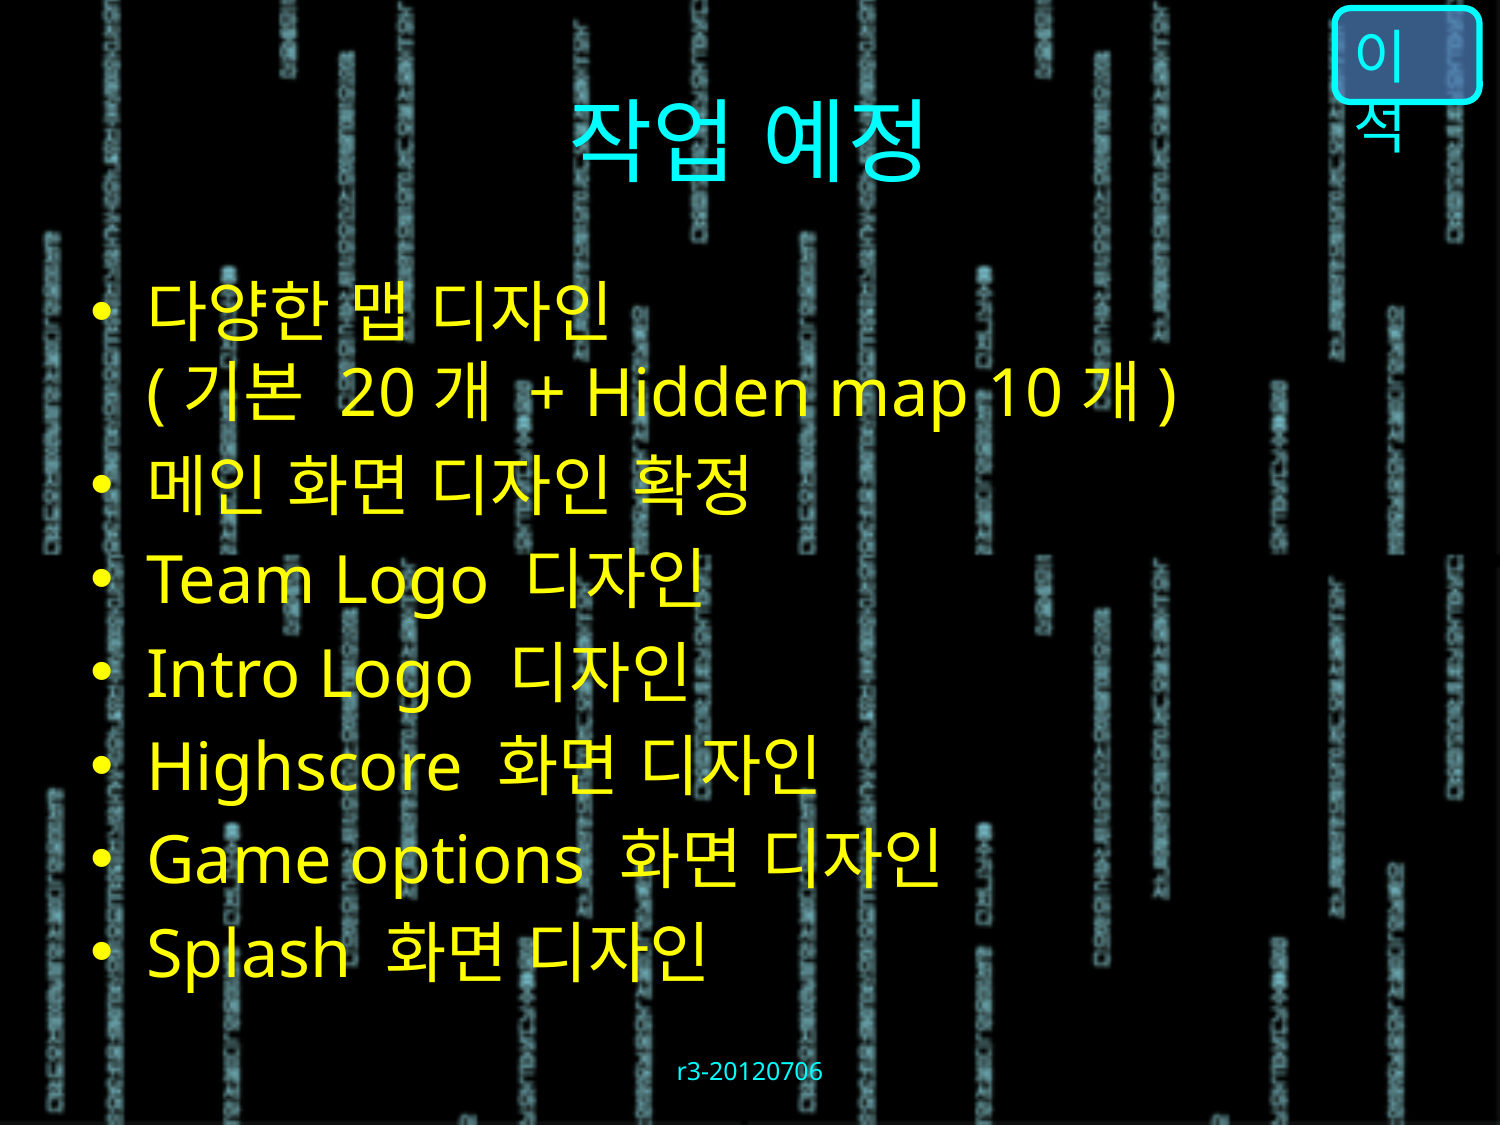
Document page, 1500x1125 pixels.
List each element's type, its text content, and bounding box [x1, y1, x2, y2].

footer r3-20120706 [512, 1042, 988, 1103]
list 다양한 맵 디자인 (기본 20개 + Hidden map 10개) 메인 화면 디자인 확정 Team Logo 디자인 Intro Logo 디자인 Highscore 화면 디자인 Game options 화면 디자인 Splash 화면 디자인 [75, 262, 1425, 1035]
picture [0, 0, 1500, 1125]
title 작업 예정 [75, 45, 1425, 233]
text_box 이석 [1334, 8, 1480, 102]
